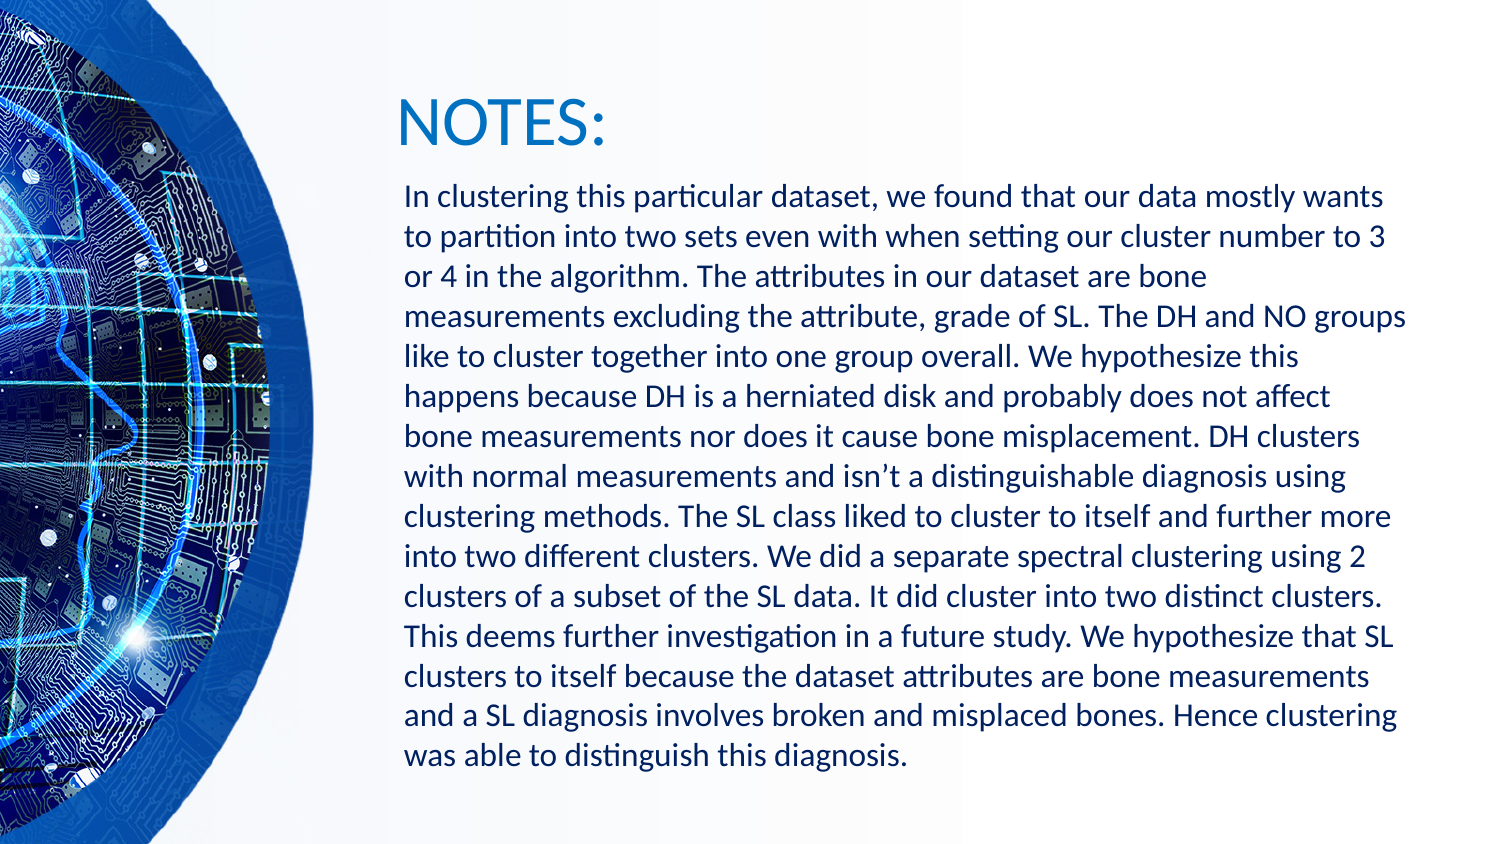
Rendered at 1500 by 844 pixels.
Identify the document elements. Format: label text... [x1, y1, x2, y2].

title NOTES: [381, 66, 1424, 168]
picture [0, 0, 1500, 844]
list In clustering this particular dataset, we found that our data mostly wants to partition into two sets even with when setting our cluster number to 3 or 4 in the algorithm. The attributes in our dataset are bone measurements excluding the attribute, grade of SL. The DH and NO groups like to cluster together into one group overall. We hypothesize this happens because DH is a herniated disk and probably does not affect bone measurements nor does it cause bone misplacement. DH clusters with normal measurements and isn’t a distinguishable diagnosis using clustering methods. The SL class liked to cluster to itself and further more into two different clusters. We did a separate spectral clustering using 2 clusters of a subset of the SL data. It did cluster into two distinct clusters. This deems further investigation in a future study. We hypothesize that SL clusters to itself because the dataset attributes are bone measurements and a SL diagnosis involves broken and misplaced bones. Hence clustering was able to distinguish this diagnosis. [388, 167, 1424, 803]
